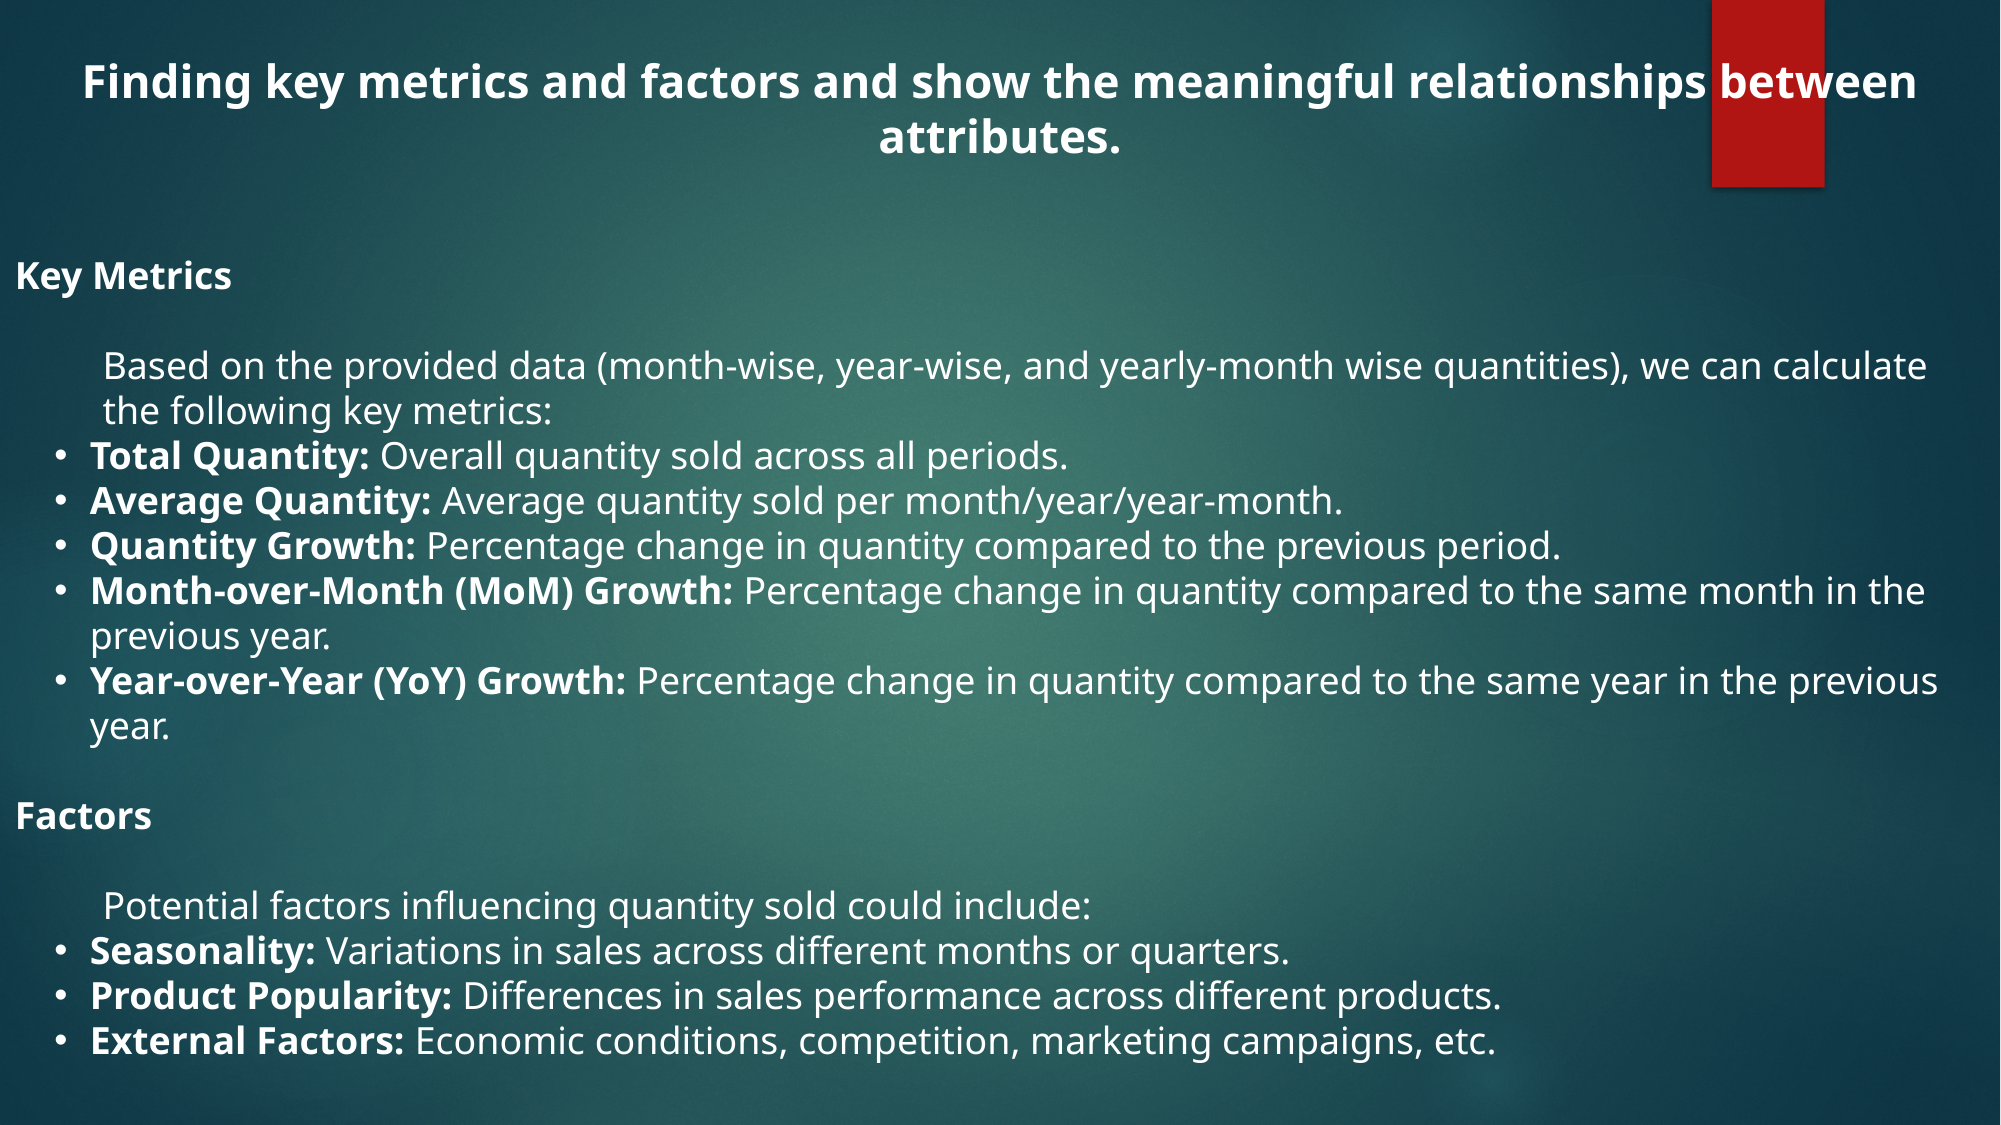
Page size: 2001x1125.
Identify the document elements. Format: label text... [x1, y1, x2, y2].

text_box Finding key metrics and factors and show the meaningful relationships between attributes. Key Metrics Based on the provided data (month-wise, year-wise, and yearly-month wise quantities), we can calculate the following key metrics: Total Quantity: Overall quantity sold across all periods. Average Quantity: Average quantity sold per month/year/year-month. Quantity Growth: Percentage change in quantity compared to the previous period. Month-over-Month (MoM) Growth: Percentage change in quantity compared to the same month in the previous year. Year-over-Year (YoY) Growth: Percentage change in quantity compared to the same year in the previous year. Factors Potential factors influencing quantity sold could include: Seasonality: Variations in sales across different months or quarters. Product Popularity: Differences in sales performance across different products. External Factors: Economic conditions, competition, marketing campaigns, etc. [0, 0, 2000, 1125]
